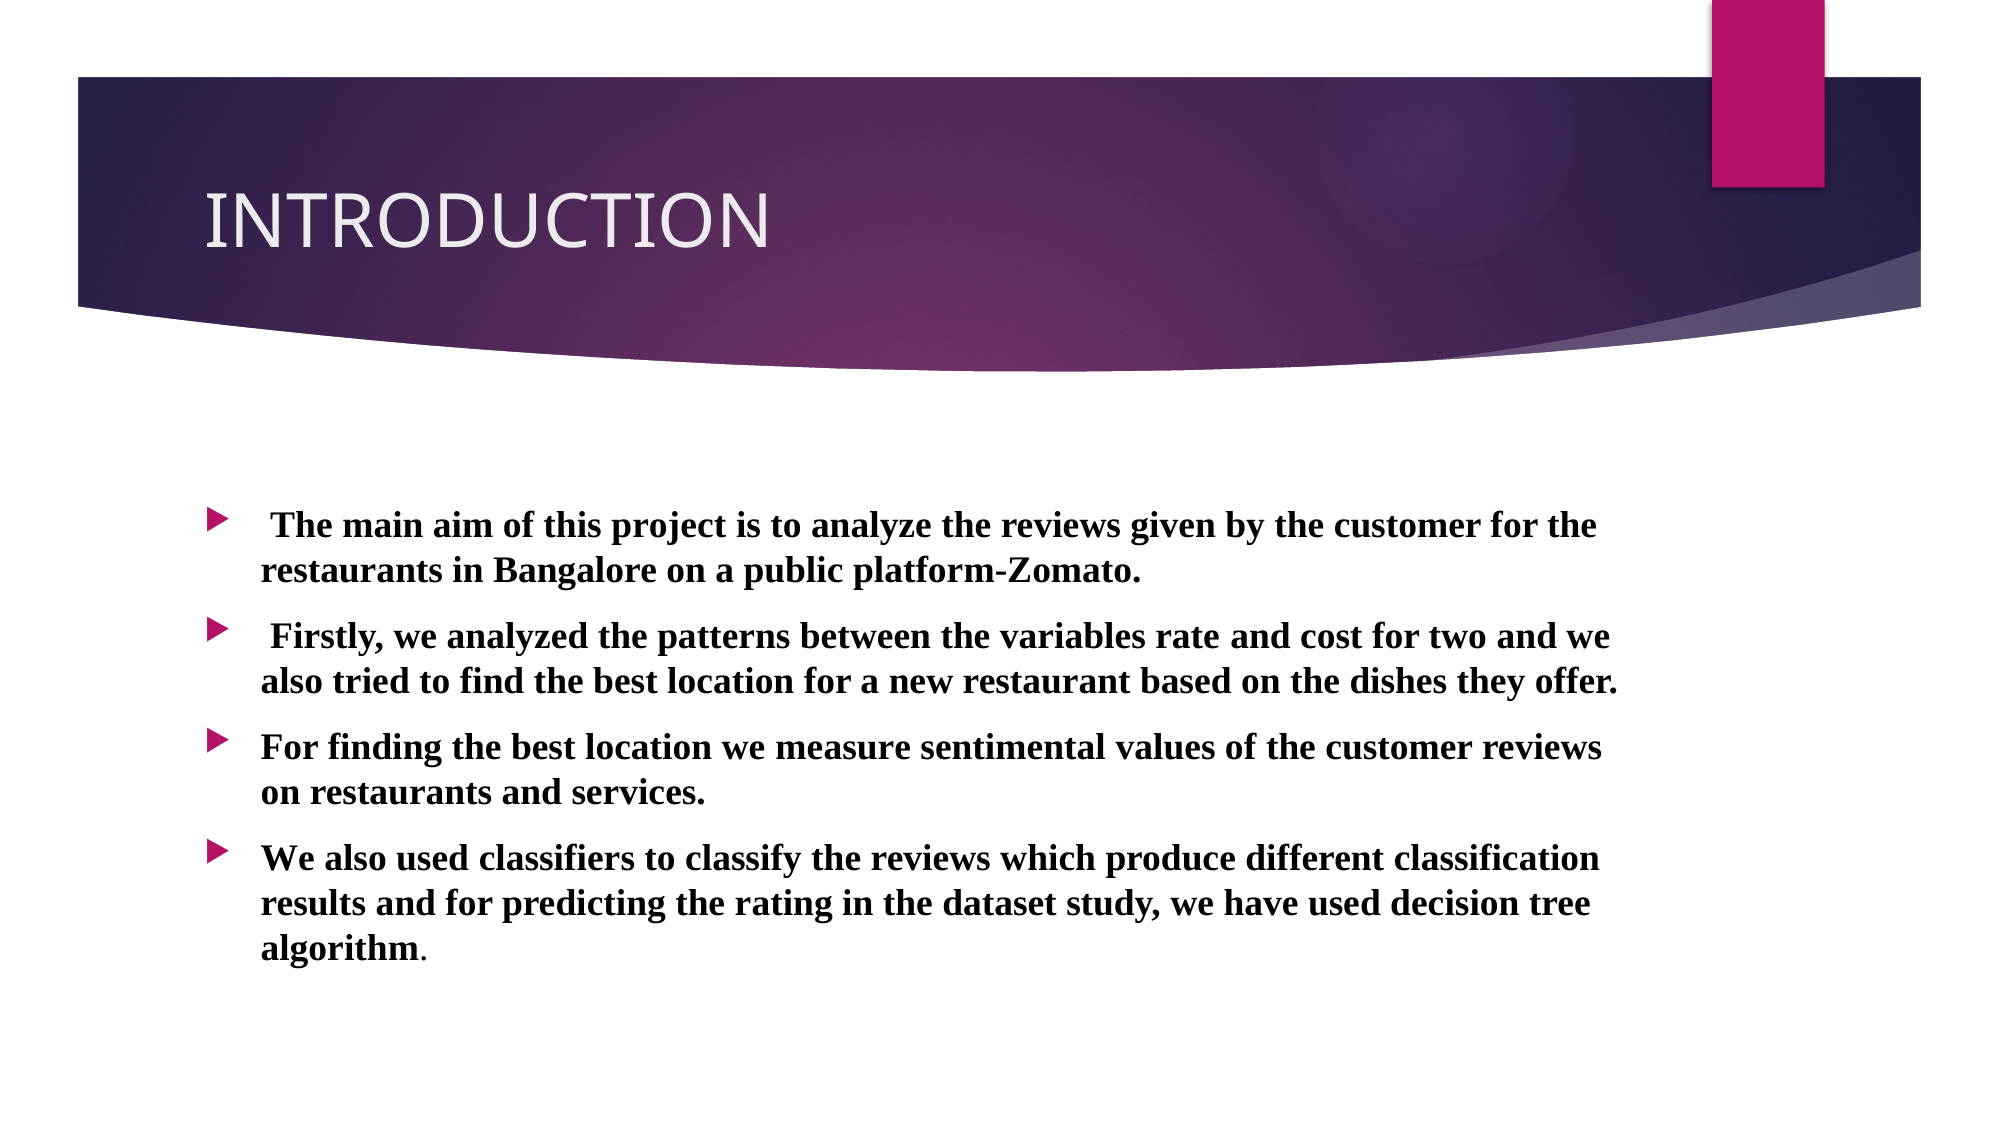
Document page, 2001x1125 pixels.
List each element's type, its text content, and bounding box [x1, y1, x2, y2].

list The main aim of this project is to analyze the reviews given by the customer for the restaurants in Bangalore on a public platform-Zomato. Firstly, we analyzed the patterns between the variables rate and cost for two and we also tried to find the best location for a new restaurant based on the dishes they offer. For finding the best location we measure sentimental values of the customer reviews on restaurants and services. We also used classifiers to classify the reviews which produce different classification results and for predicting the rating in the dataset study, we have used decision tree algorithm. [189, 427, 1663, 1006]
title INTRODUCTION [189, 159, 1627, 276]
